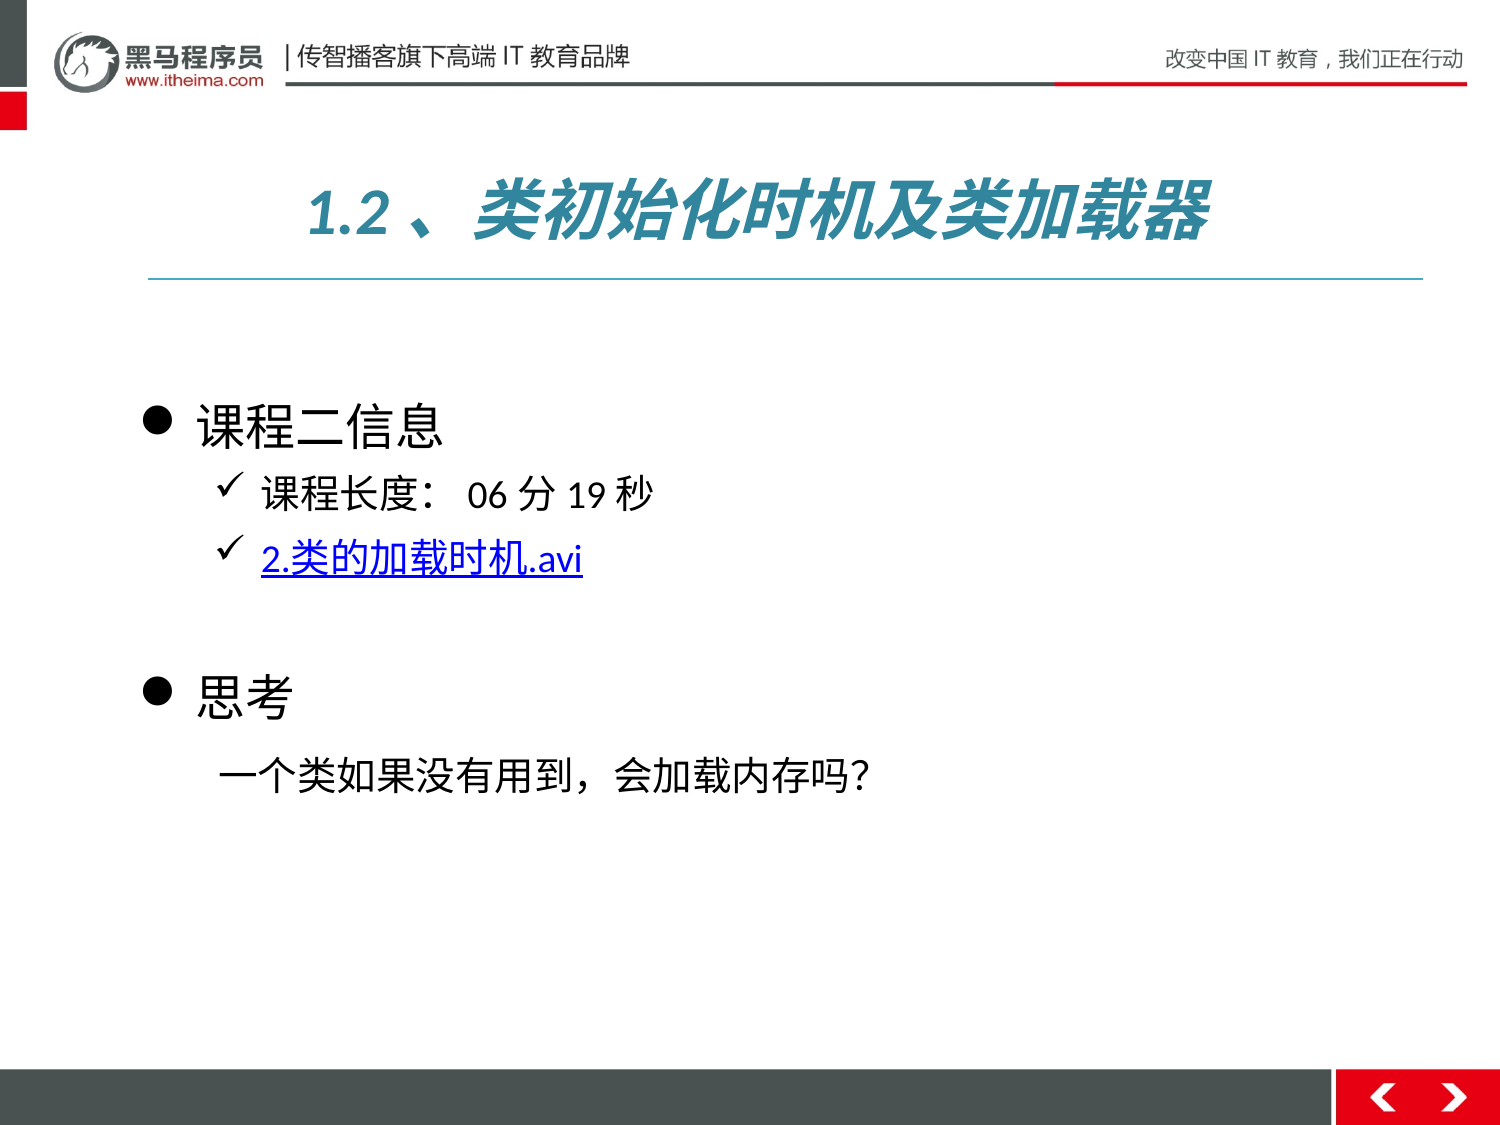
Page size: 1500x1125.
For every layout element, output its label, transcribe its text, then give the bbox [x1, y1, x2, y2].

title 1.2、类初始化时机及类加载器 [123, 160, 1387, 315]
text_box 课程二信息 课程长度：06分19秒 2.类的加载时机.avi 思考 一个类如果没有用到，会加载内存吗？ [123, 315, 1387, 1024]
picture [0, 0, 1500, 1125]
